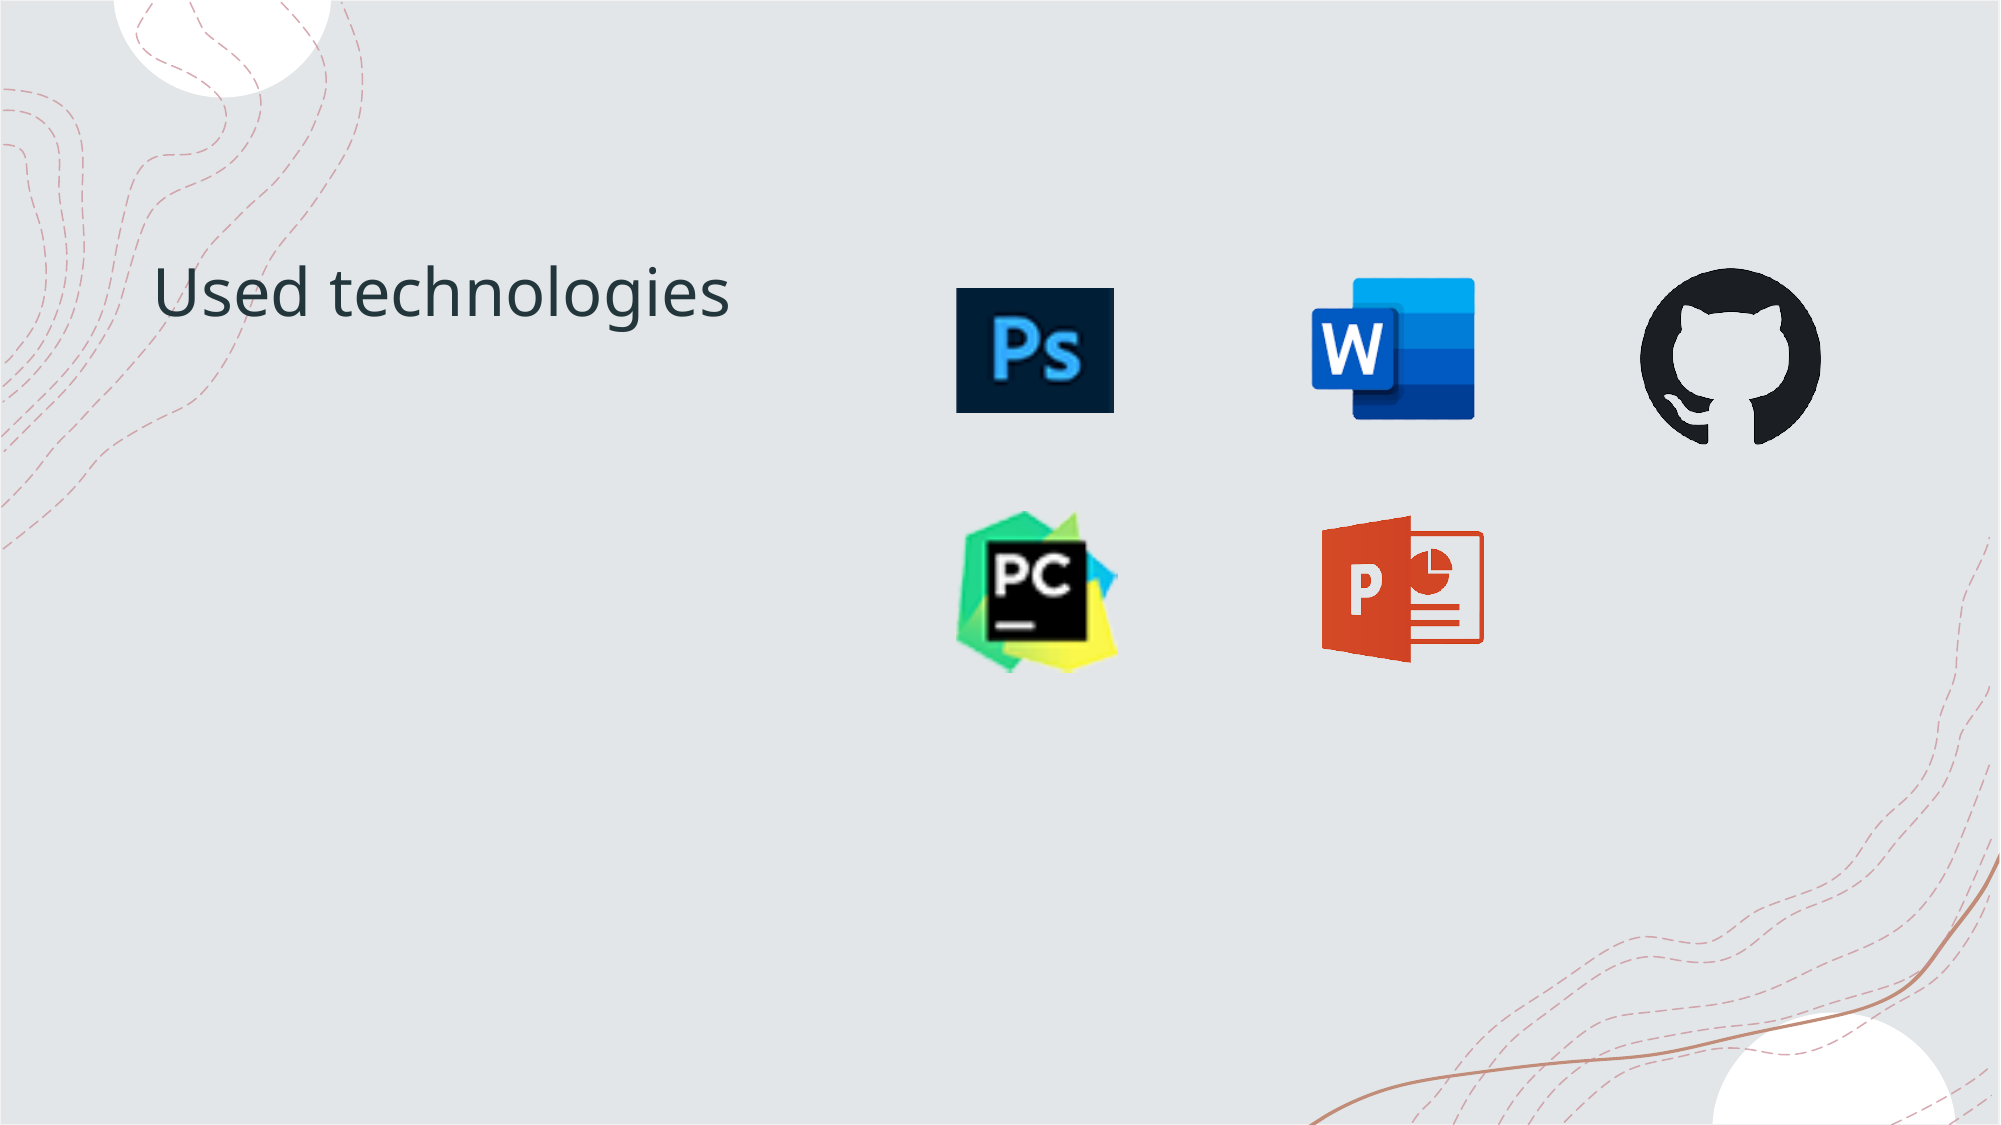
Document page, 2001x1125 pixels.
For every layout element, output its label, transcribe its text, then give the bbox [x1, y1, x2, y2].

picture [956, 511, 1118, 673]
picture [956, 287, 1114, 413]
picture [1322, 515, 1484, 663]
picture [1217, 250, 1570, 448]
picture [1640, 268, 1821, 449]
title Used technologies [137, 75, 783, 338]
